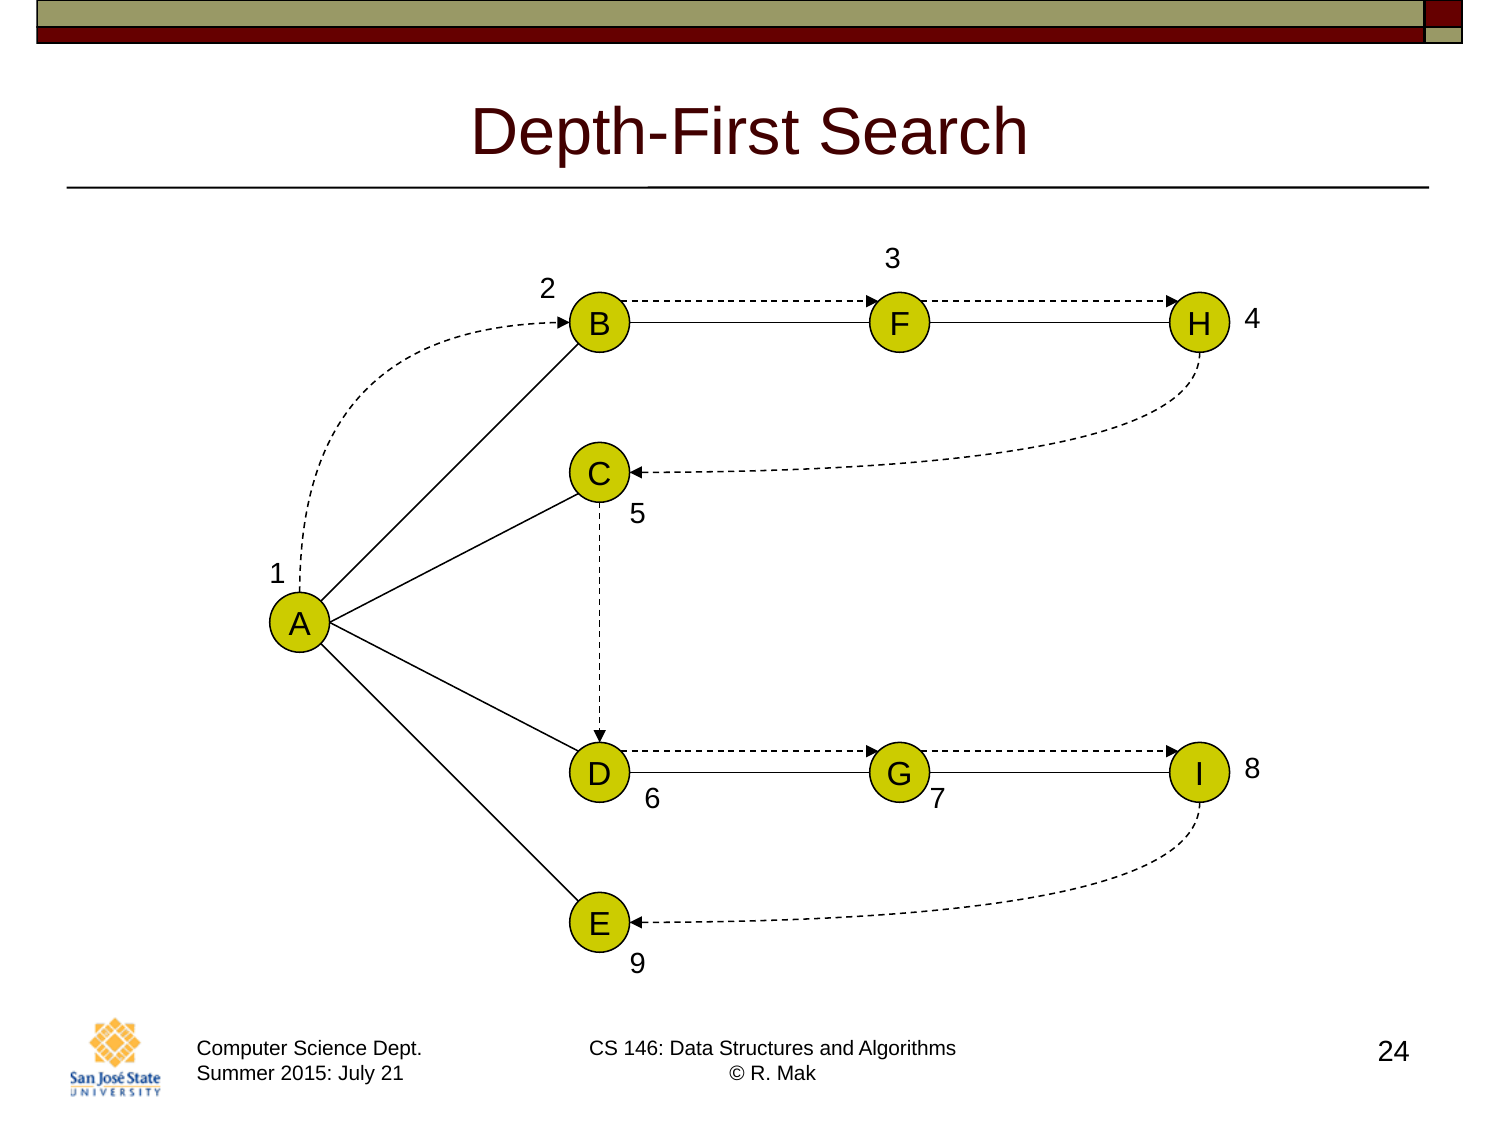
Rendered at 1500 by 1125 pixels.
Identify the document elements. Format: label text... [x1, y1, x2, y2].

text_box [329, 622, 579, 642]
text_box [299, 262, 571, 593]
text_box C [584, 442, 609, 503]
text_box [614, 352, 1200, 538]
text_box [599, 501, 676, 823]
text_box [920, 292, 1276, 343]
text_box F [869, 311, 917, 350]
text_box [614, 802, 1200, 988]
slide_number 24 [1112, 1025, 1425, 1100]
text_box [620, 232, 916, 302]
text_box A [269, 592, 324, 653]
picture [60, 1012, 166, 1112]
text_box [329, 493, 579, 622]
text_box B [576, 292, 630, 353]
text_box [920, 742, 1276, 793]
text_box D [584, 742, 594, 802]
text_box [320, 643, 579, 902]
text_box 1 [254, 547, 294, 597]
title Depth-First Search [75, 67, 1425, 175]
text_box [620, 750, 917, 800]
text_box G [880, 742, 915, 749]
text_box E [569, 892, 609, 953]
